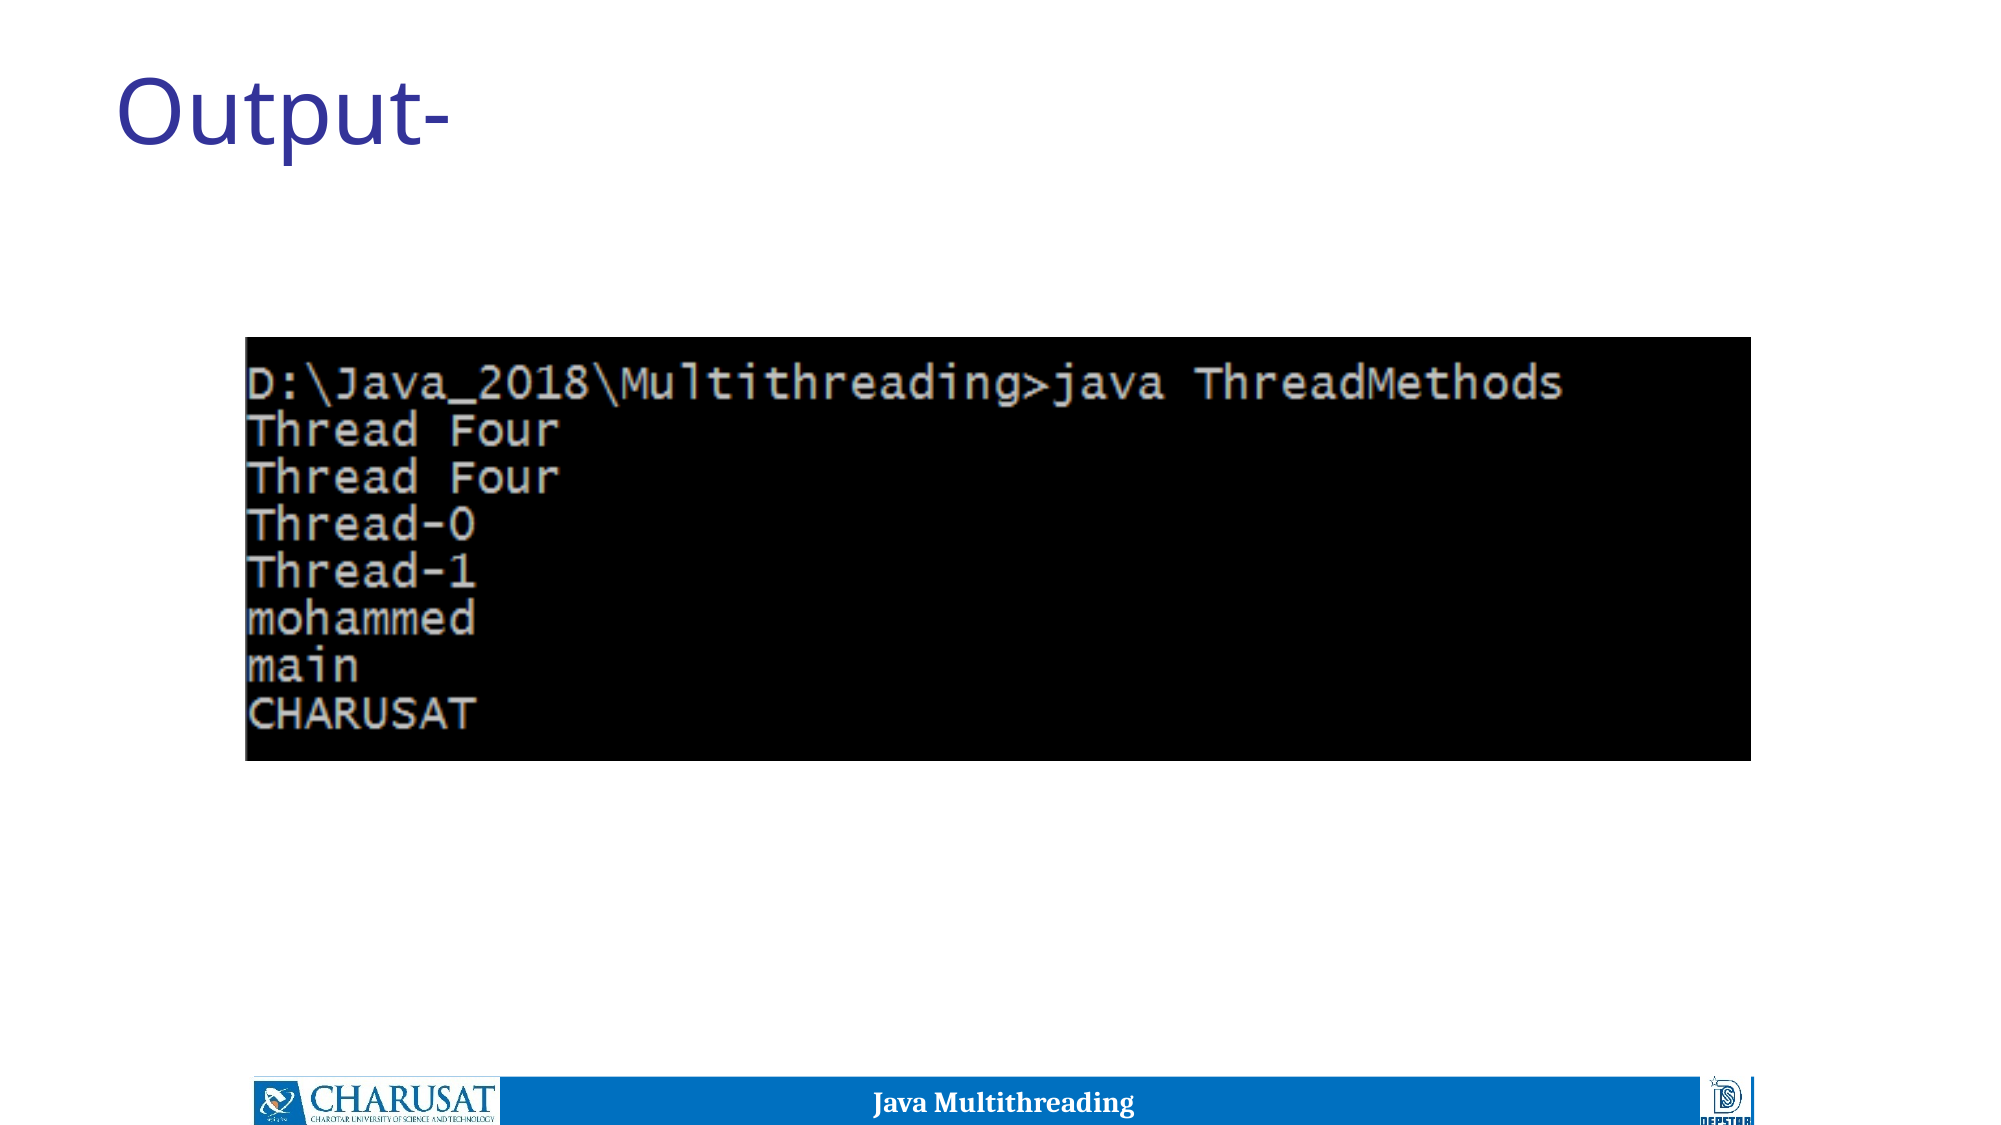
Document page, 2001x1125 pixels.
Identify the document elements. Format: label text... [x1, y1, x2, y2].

picture [1699, 1076, 1751, 1125]
title Output- [99, 45, 1900, 233]
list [244, 337, 1751, 761]
footer Java Multithreading [501, 1076, 1697, 1125]
picture [249, 1076, 500, 1125]
